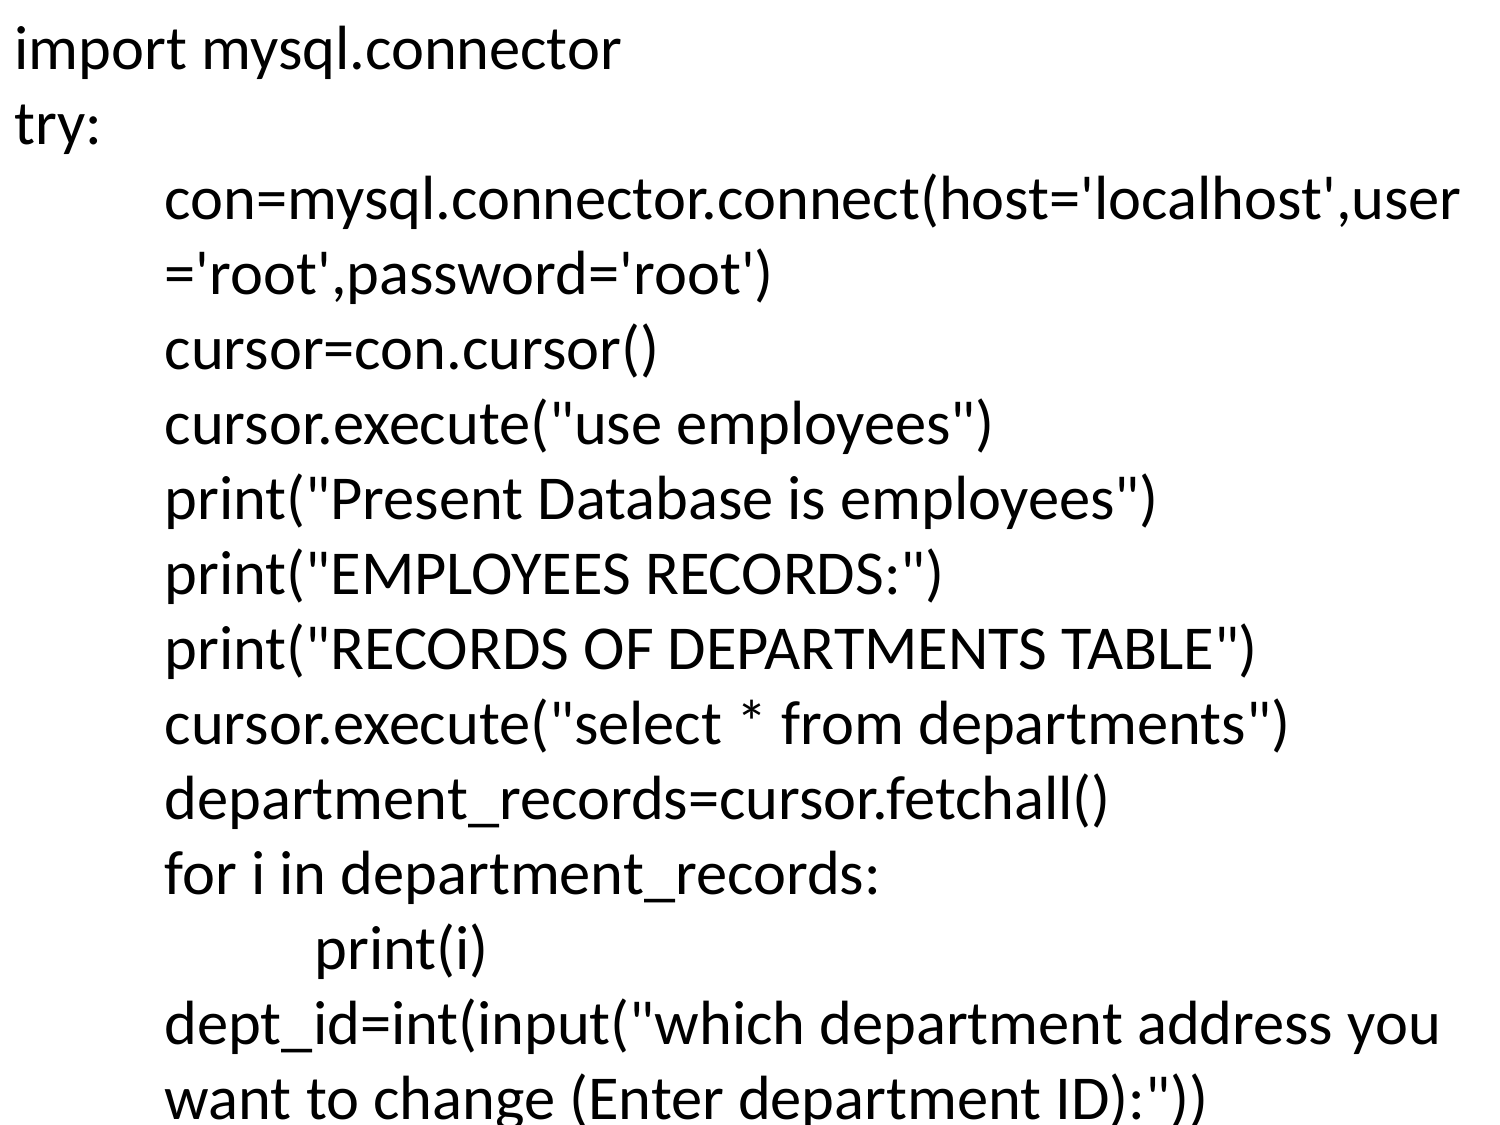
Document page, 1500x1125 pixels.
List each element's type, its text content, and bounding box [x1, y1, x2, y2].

text_box import mysql.connector try: con=mysql.connector.connect(host='localhost',user ='root',password='root') cursor=con.cursor() cursor.execute("use employees") print("Present Database is employees") print("EMPLOYEES RECORDS:") print("RECORDS OF DEPARTMENTS TABLE") cursor.execute("select * from departments") department_records=cursor.fetchall() for i in department_records: print(i) dept_id=int(input("which department address you want to change (Enter department ID):")) [0, 0, 1500, 1125]
